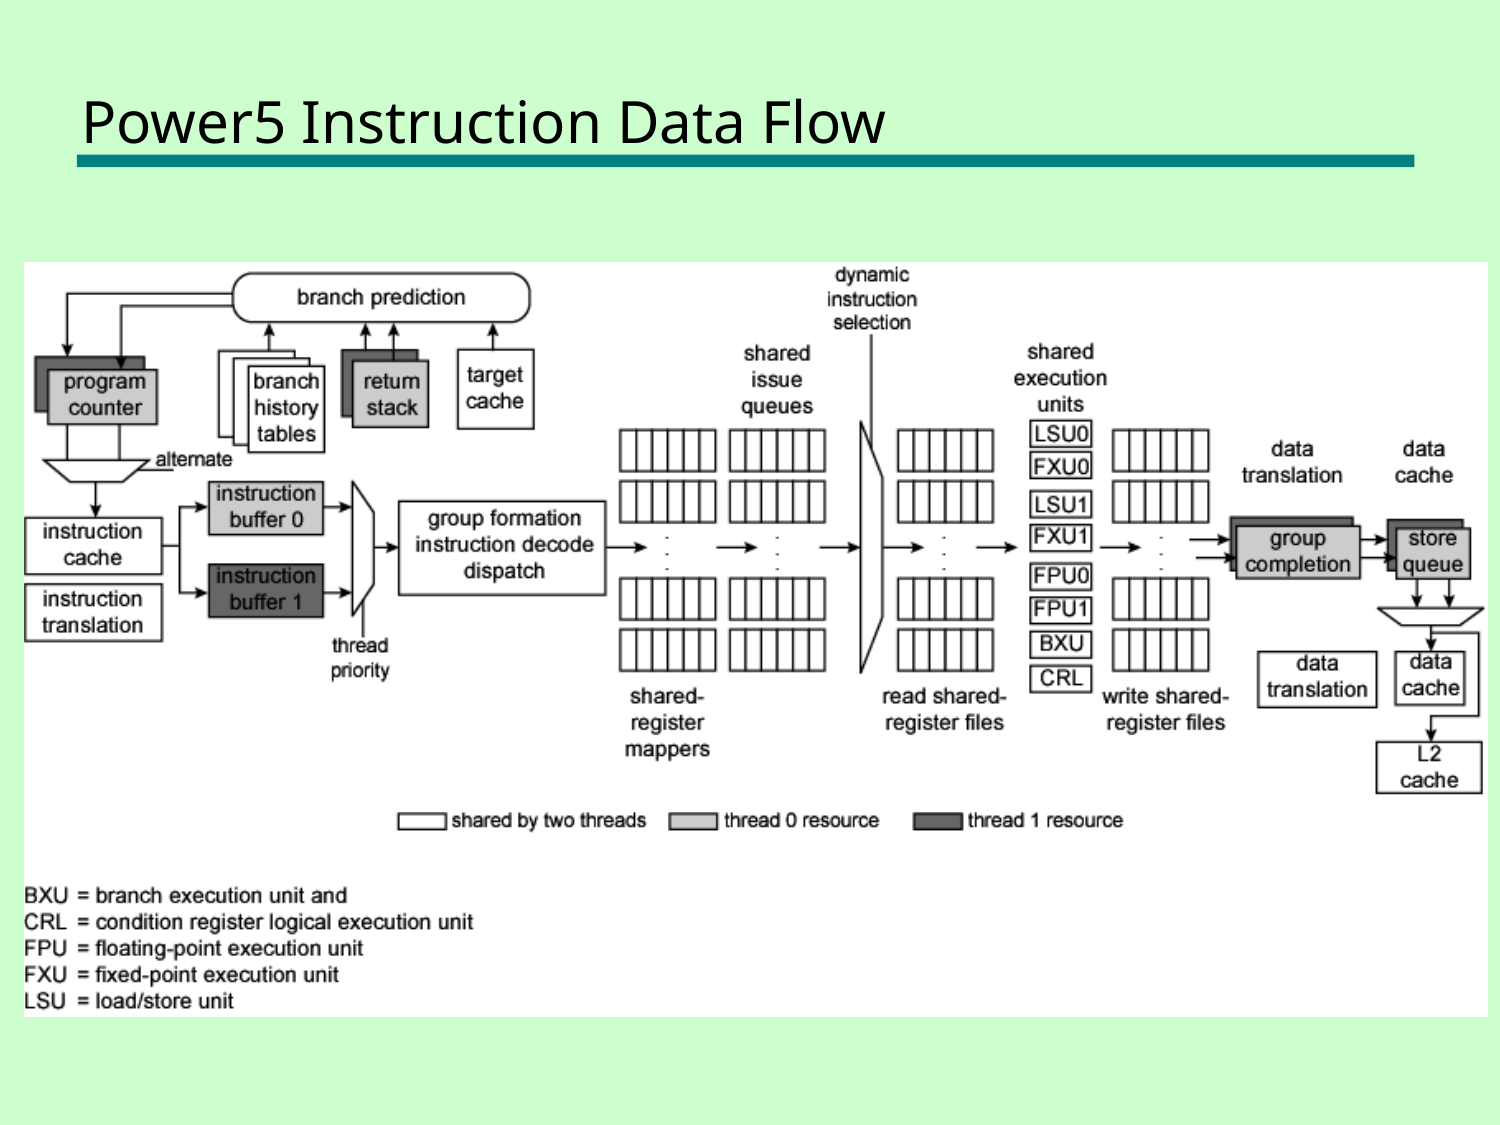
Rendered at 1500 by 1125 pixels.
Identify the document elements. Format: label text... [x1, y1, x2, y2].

title Power5 Instruction Data Flow [66, 24, 1413, 163]
picture [24, 262, 1488, 1018]
